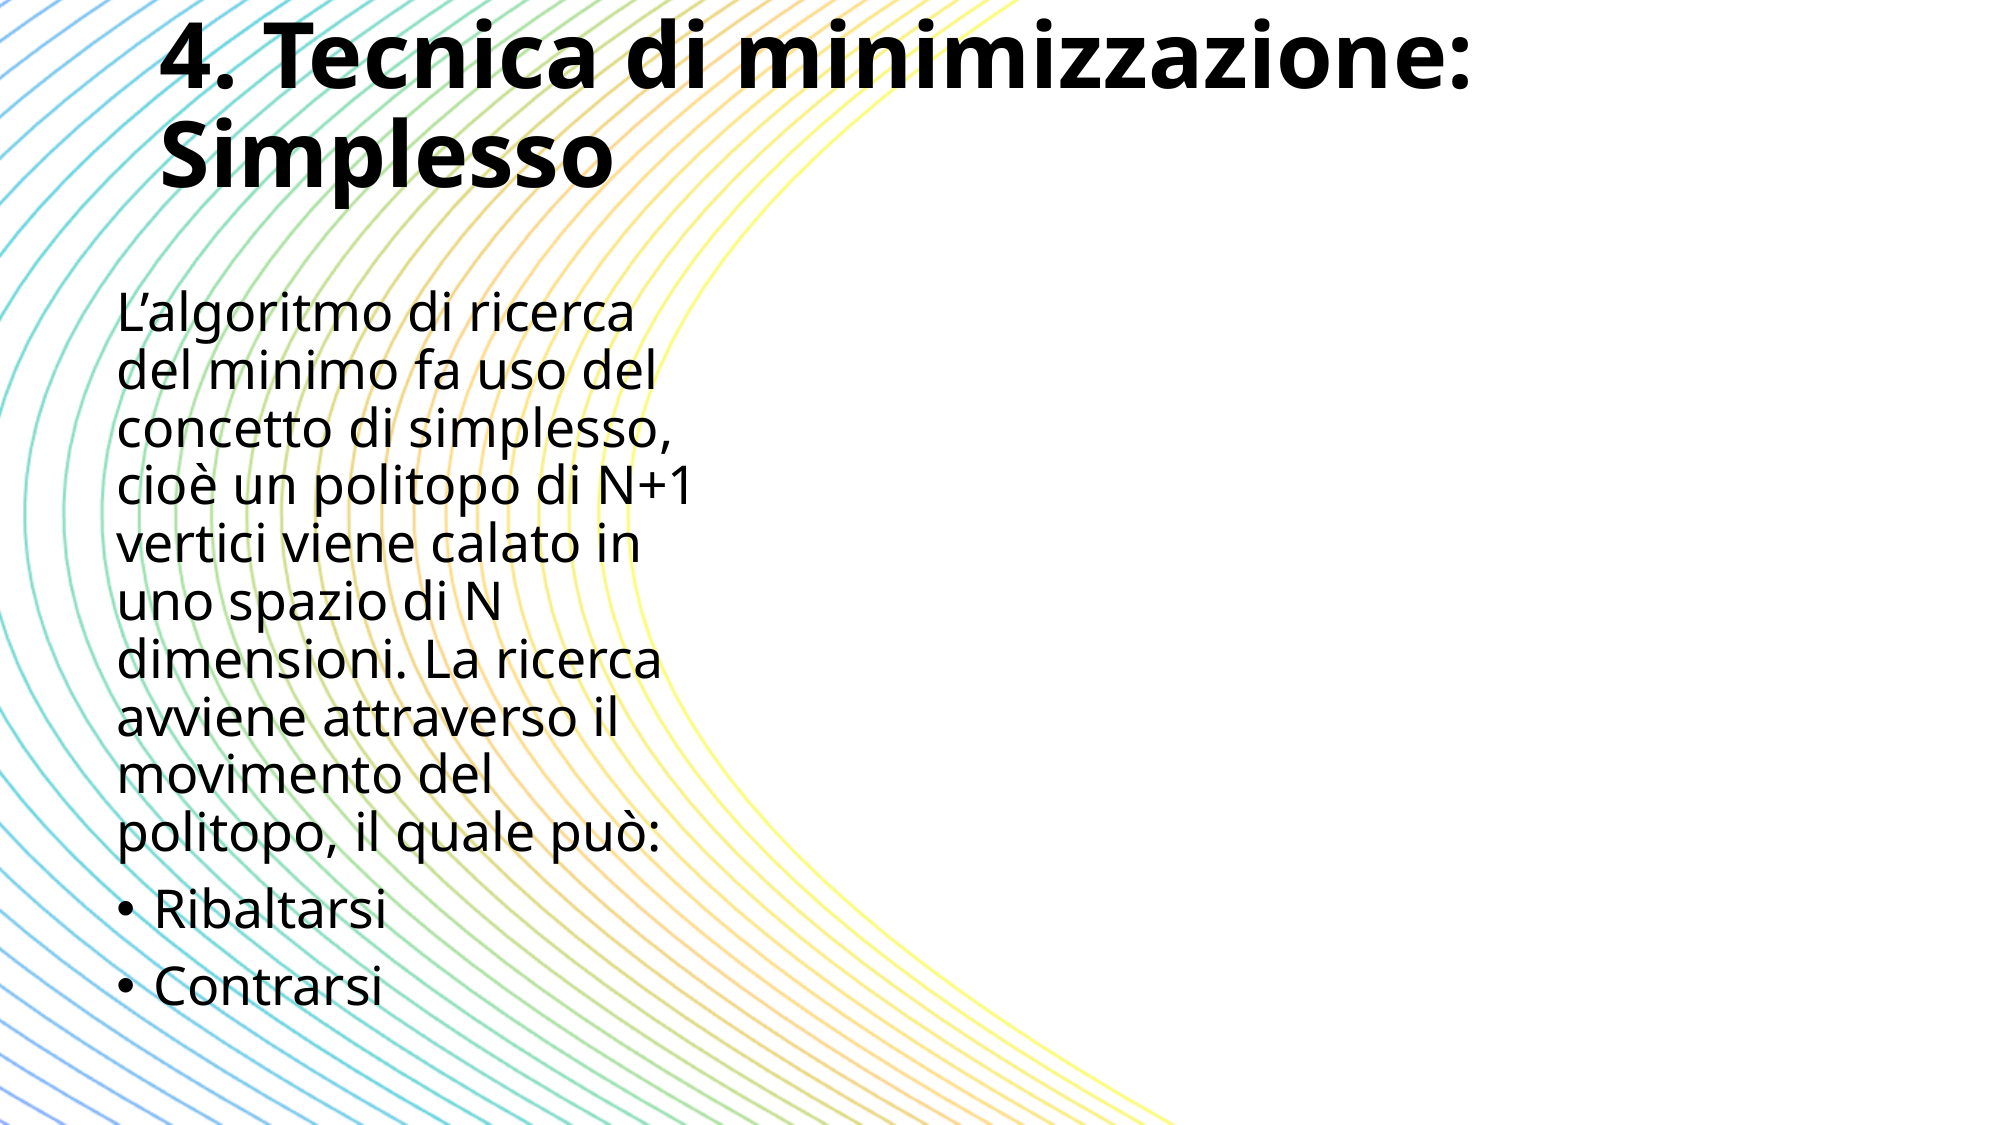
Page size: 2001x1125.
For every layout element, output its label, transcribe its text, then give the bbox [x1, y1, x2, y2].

list L’algoritmo di ricerca del minimo fa uso del concetto di simplesso, cioè un politopo di N+1 vertici viene calato in uno spazio di N dimensioni. La ricerca avviene attraverso il movimento del politopo, il quale può: Ribaltarsi Contrarsi [101, 277, 717, 1051]
title 4. Tecnica di minimizzazione: Simplesso [145, 0, 1871, 217]
